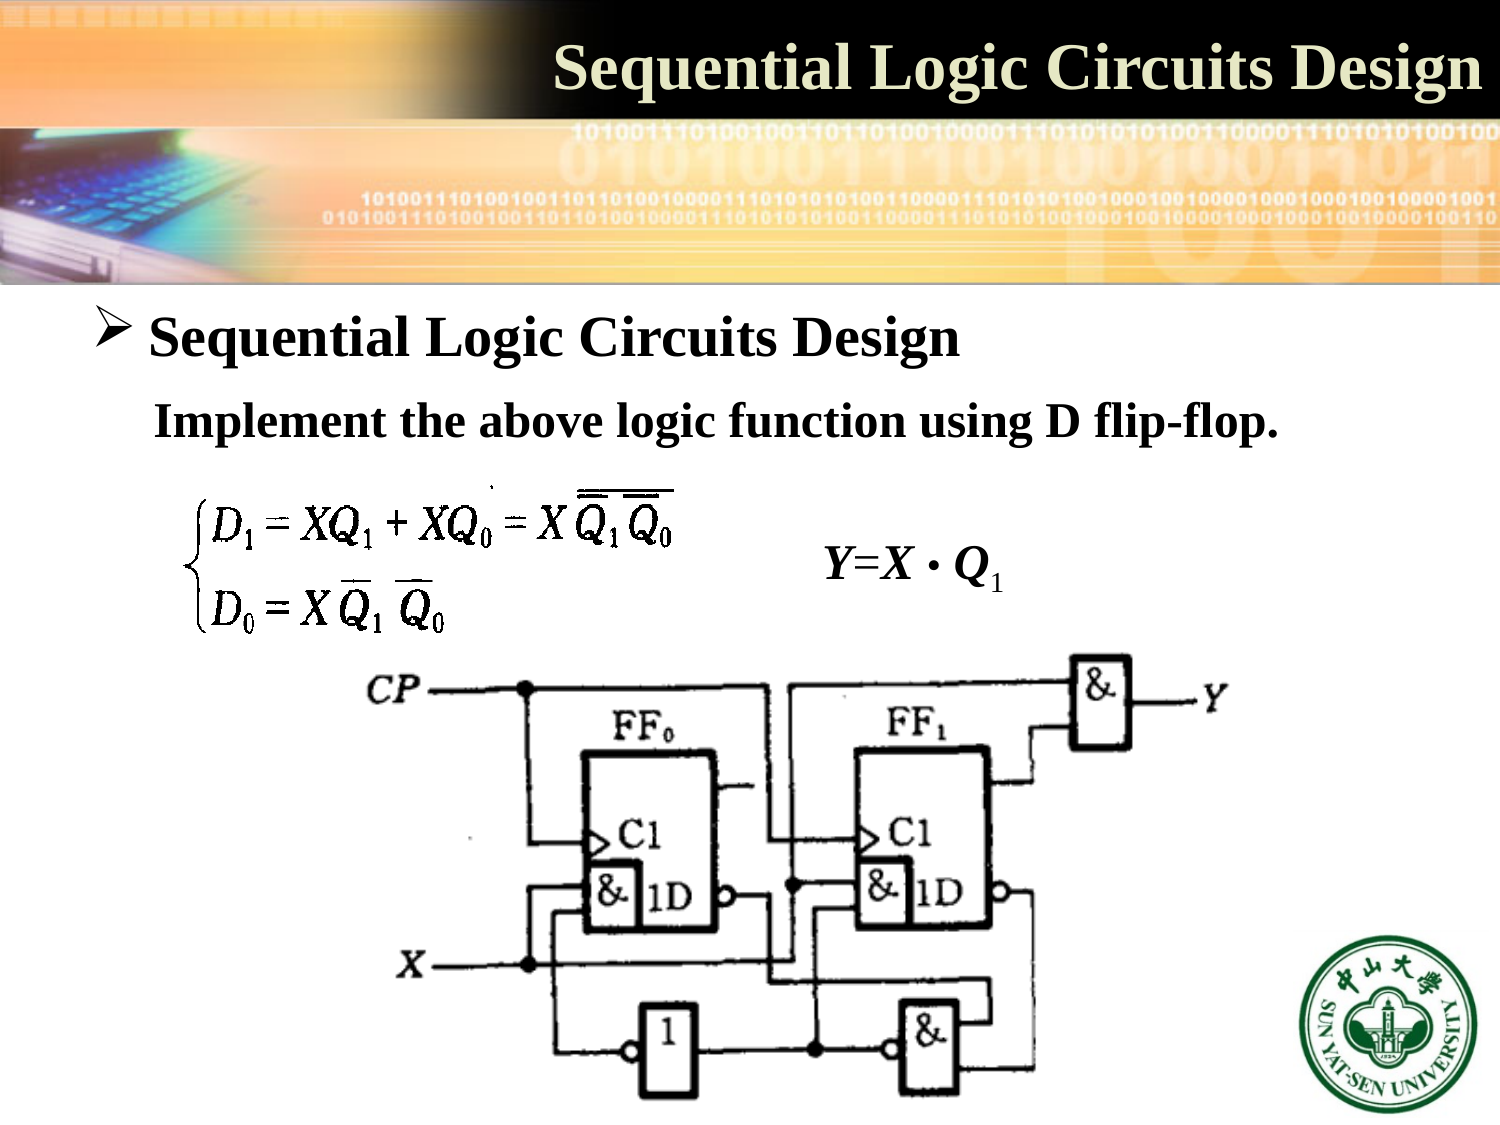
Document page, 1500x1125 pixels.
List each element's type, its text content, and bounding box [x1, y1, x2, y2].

picture [1293, 930, 1489, 1118]
title Sequential Logic Circuits Design [212, 1, 1500, 126]
text_box Y=X • Q1 [807, 522, 1020, 606]
picture [160, 479, 715, 646]
picture [0, 1, 1500, 285]
picture [348, 649, 1235, 1118]
text_box Sequential Logic Circuits Design [76, 290, 1471, 398]
text_box Implement the above logic function using D flip-flop. [138, 380, 1424, 456]
